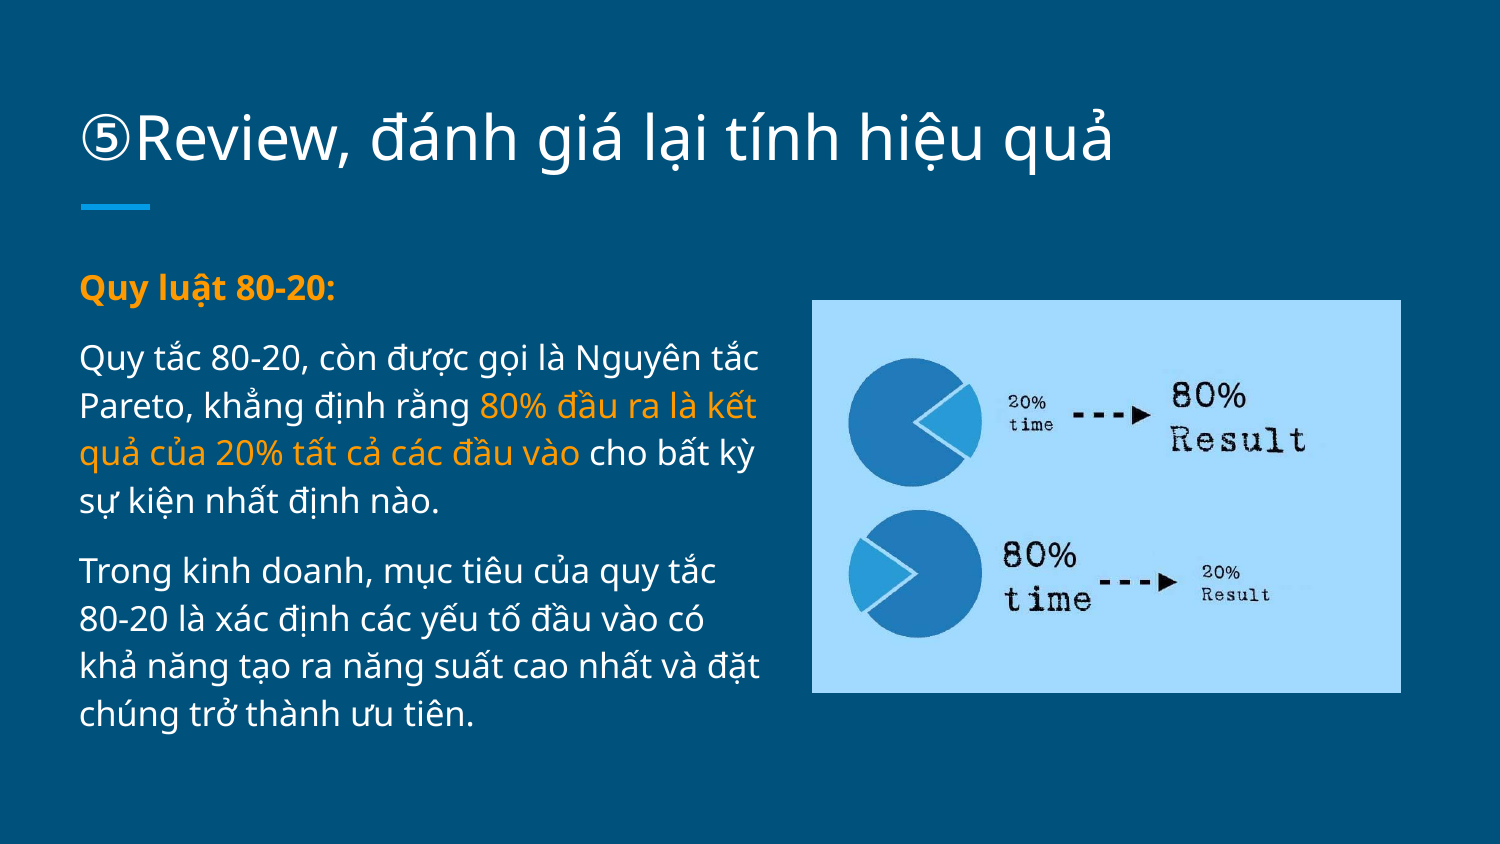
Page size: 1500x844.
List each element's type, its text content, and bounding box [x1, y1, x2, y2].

title ⑤Review, đánh giá lại tính hiệu quả [63, 75, 1437, 188]
picture [813, 301, 1400, 692]
list Quy luật 80-20: Quy tắc 80-20, còn được gọi là Nguyên tắc Pareto, khẳng định rằng 80% đầu ra là kết quả của 20% tất cả các đầu vào cho bất kỳ sự kiện nhất định nào. Trong kinh doanh, mục tiêu của quy tắc 80-20 là xác định các yếu tố đầu vào có khả năng tạo ra năng suất cao nhất và đặt chúng trở thành ưu tiên. [63, 244, 777, 750]
